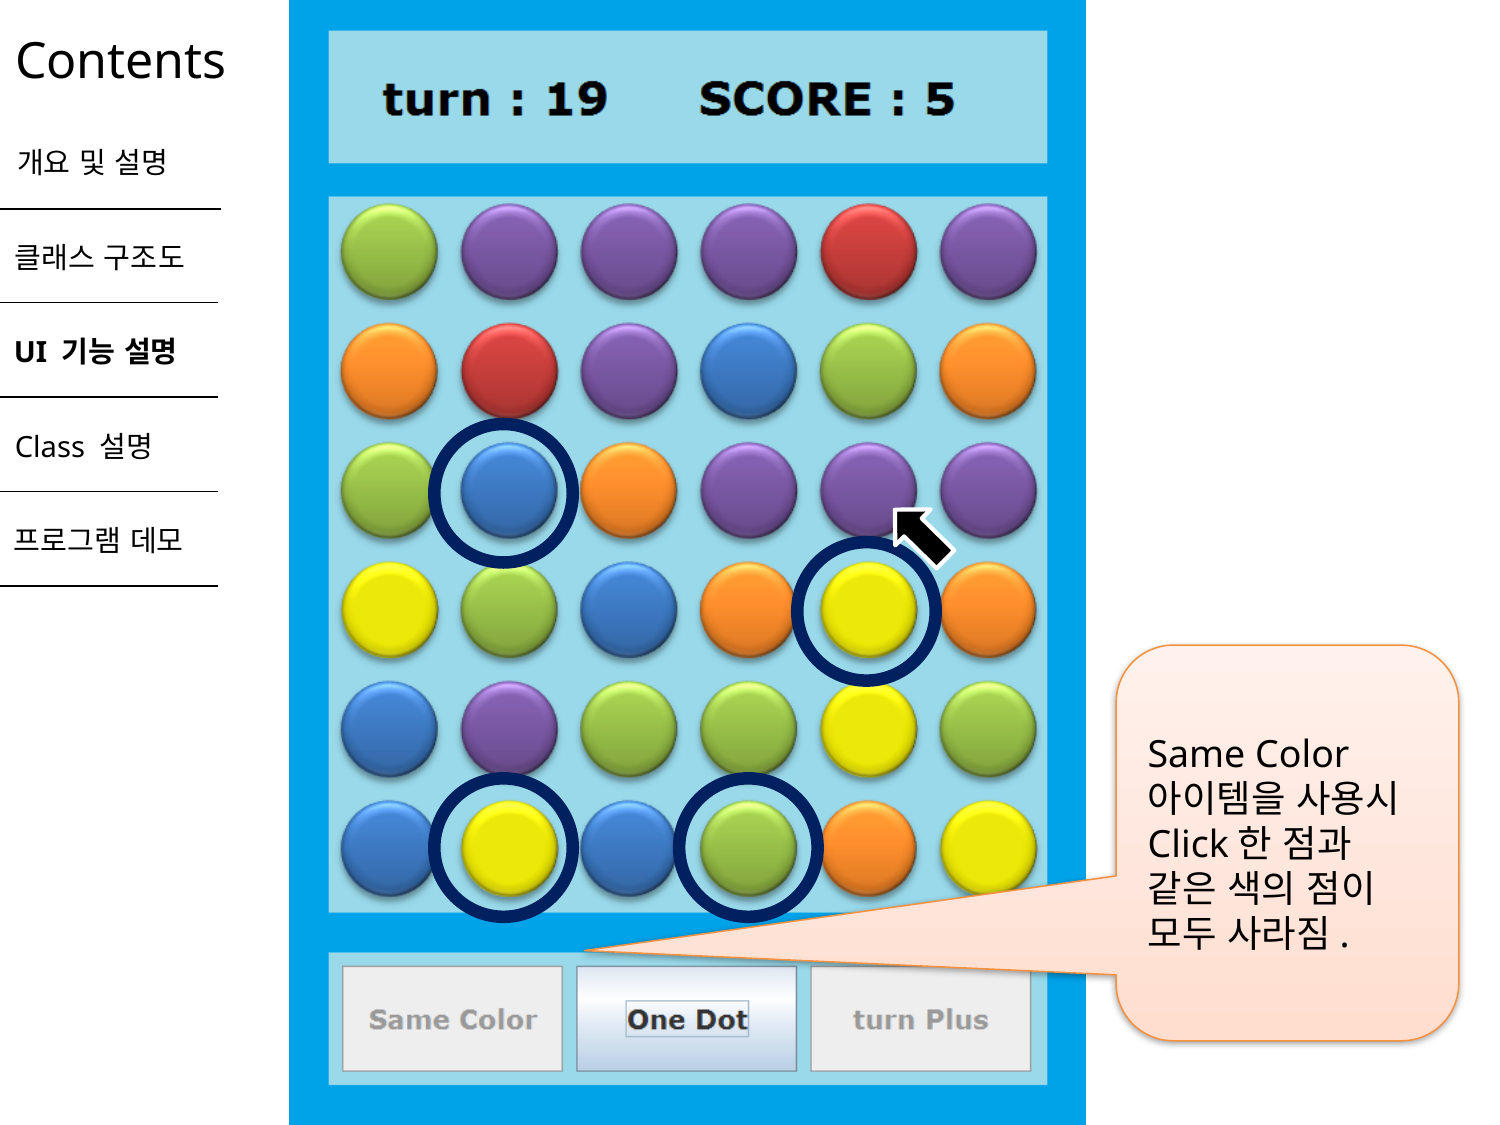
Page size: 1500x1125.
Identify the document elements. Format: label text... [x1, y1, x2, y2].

text_box 프로그램 데모 [0, 515, 224, 565]
text_box Class 설명 [0, 420, 221, 471]
text_box Same Color 아이템을 사용시 Click한 점과 같은 색의 점이 모두 사라짐. [1090, 644, 1460, 1042]
text_box 개요 및 설명 [2, 137, 221, 187]
text_box UI 기능 설명 [0, 326, 221, 376]
picture [329, 31, 1047, 163]
title Contents [0, 7, 245, 110]
picture [329, 197, 1087, 1085]
text_box 클래스 구조도 [0, 231, 225, 282]
